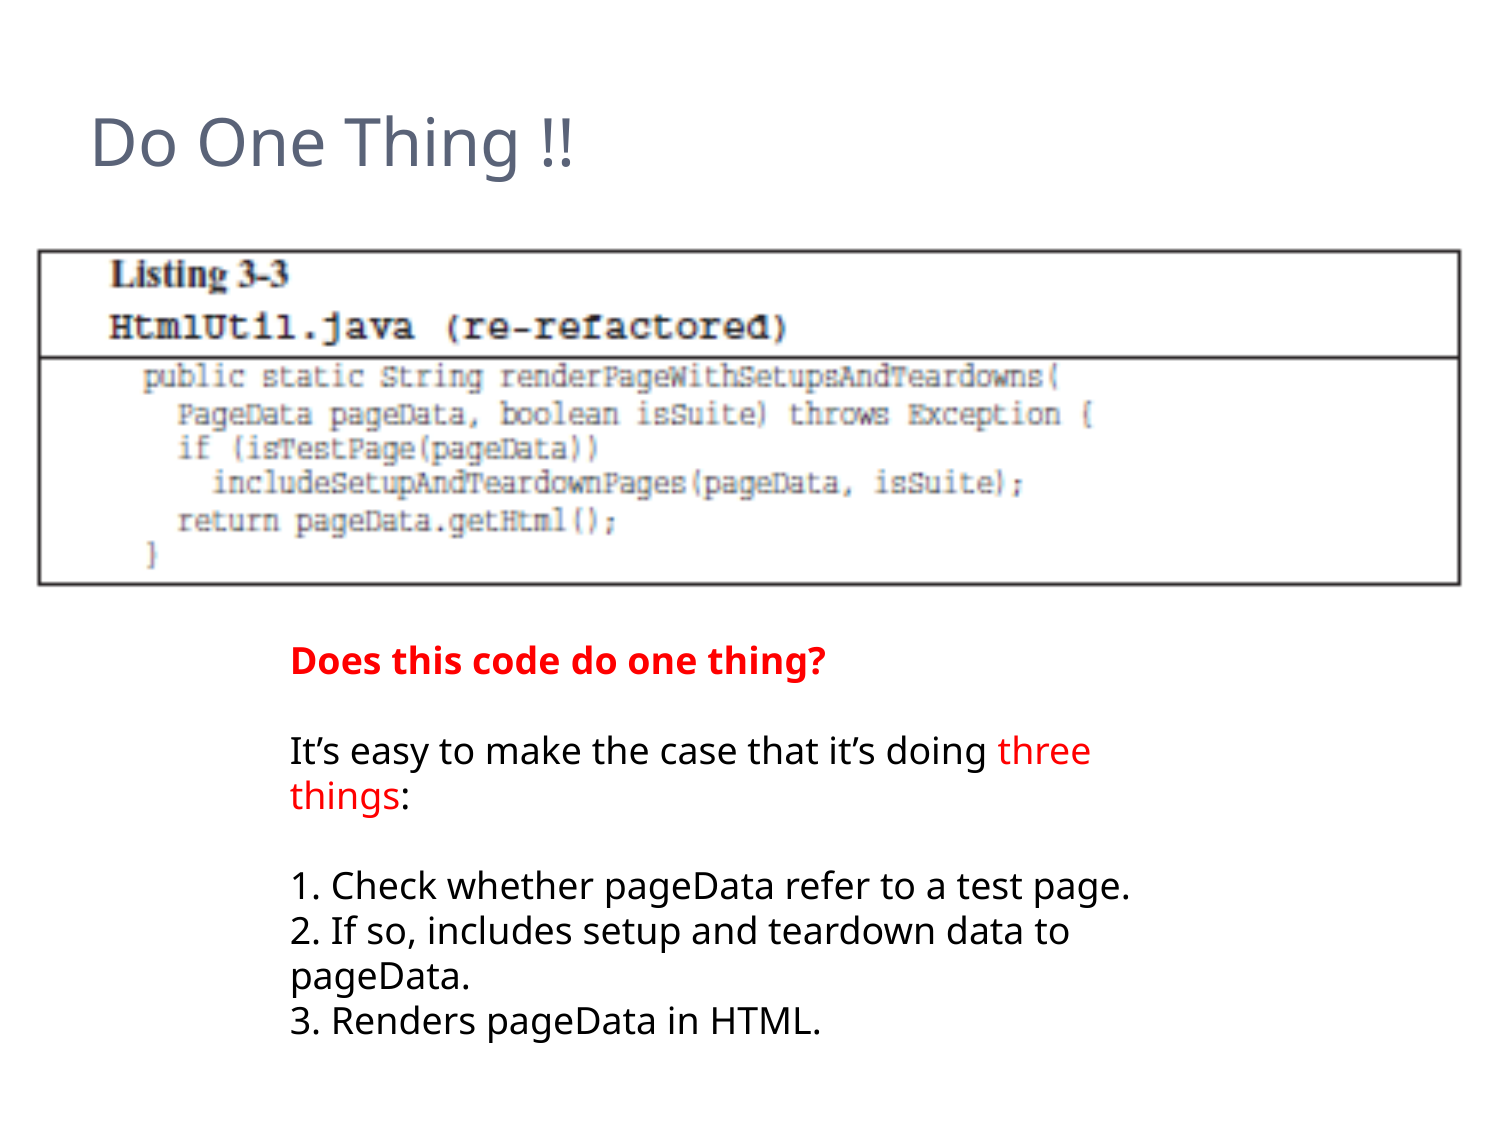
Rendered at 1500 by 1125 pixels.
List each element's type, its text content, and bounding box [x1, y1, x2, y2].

text_box Does this code do one thing? It’s easy to make the case that it’s doing three things: 1. Check whether pageData refer to a test page. 2. If so, includes setup and teardown data to pageData. 3. Renders pageData in HTML. [275, 639, 1150, 1049]
picture [1, 237, 1500, 626]
title Do One Thing !! [75, 37, 1463, 188]
